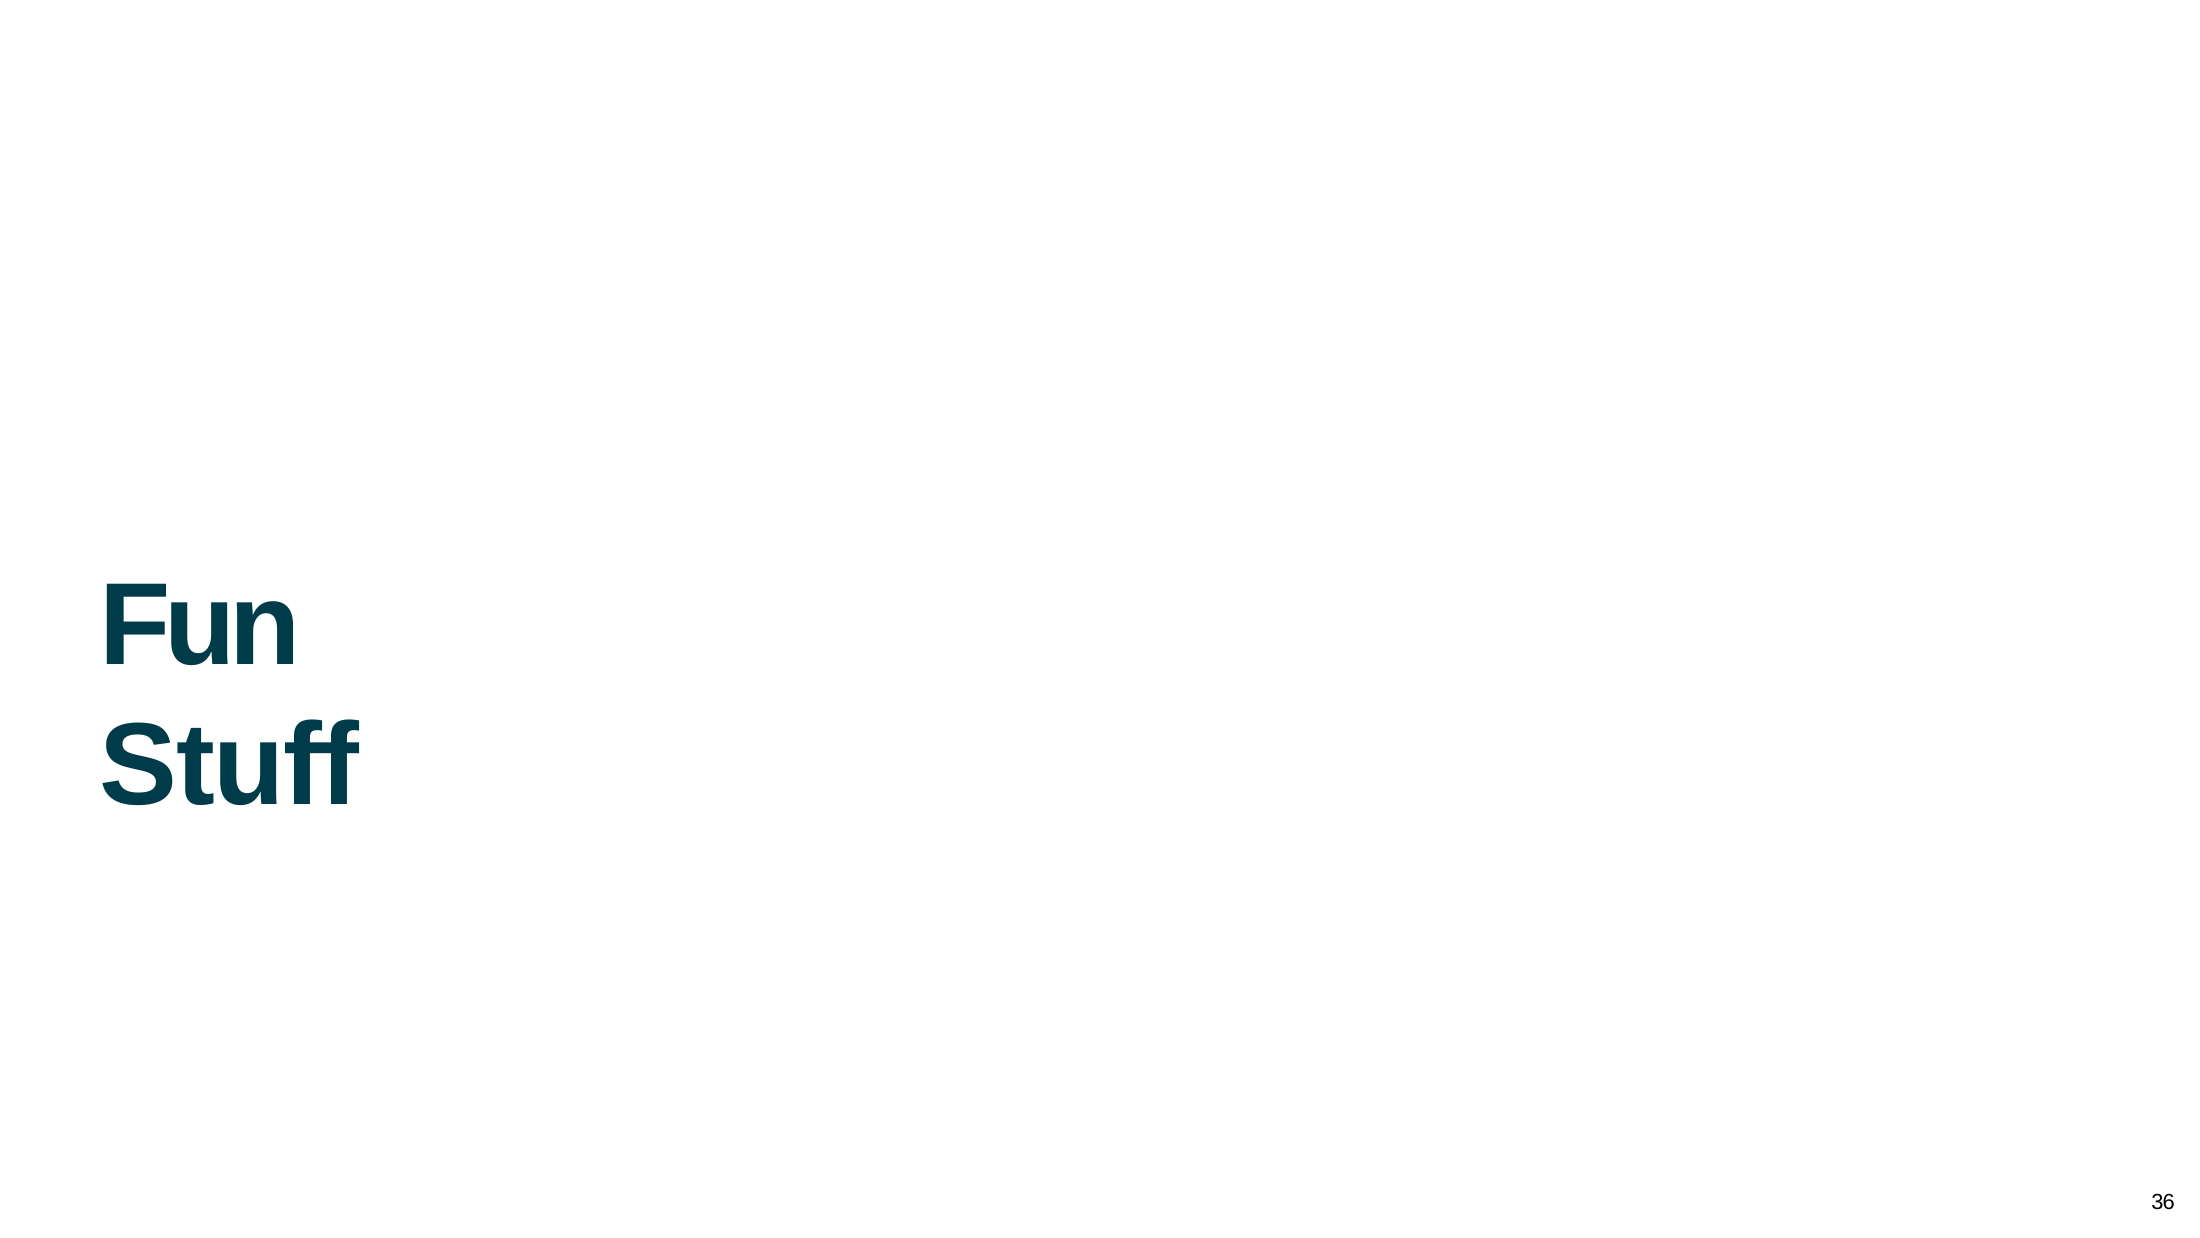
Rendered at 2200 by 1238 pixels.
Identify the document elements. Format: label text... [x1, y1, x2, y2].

title Fun Stuff [97, 544, 578, 828]
slide_number 36 [2144, 1185, 2185, 1238]
